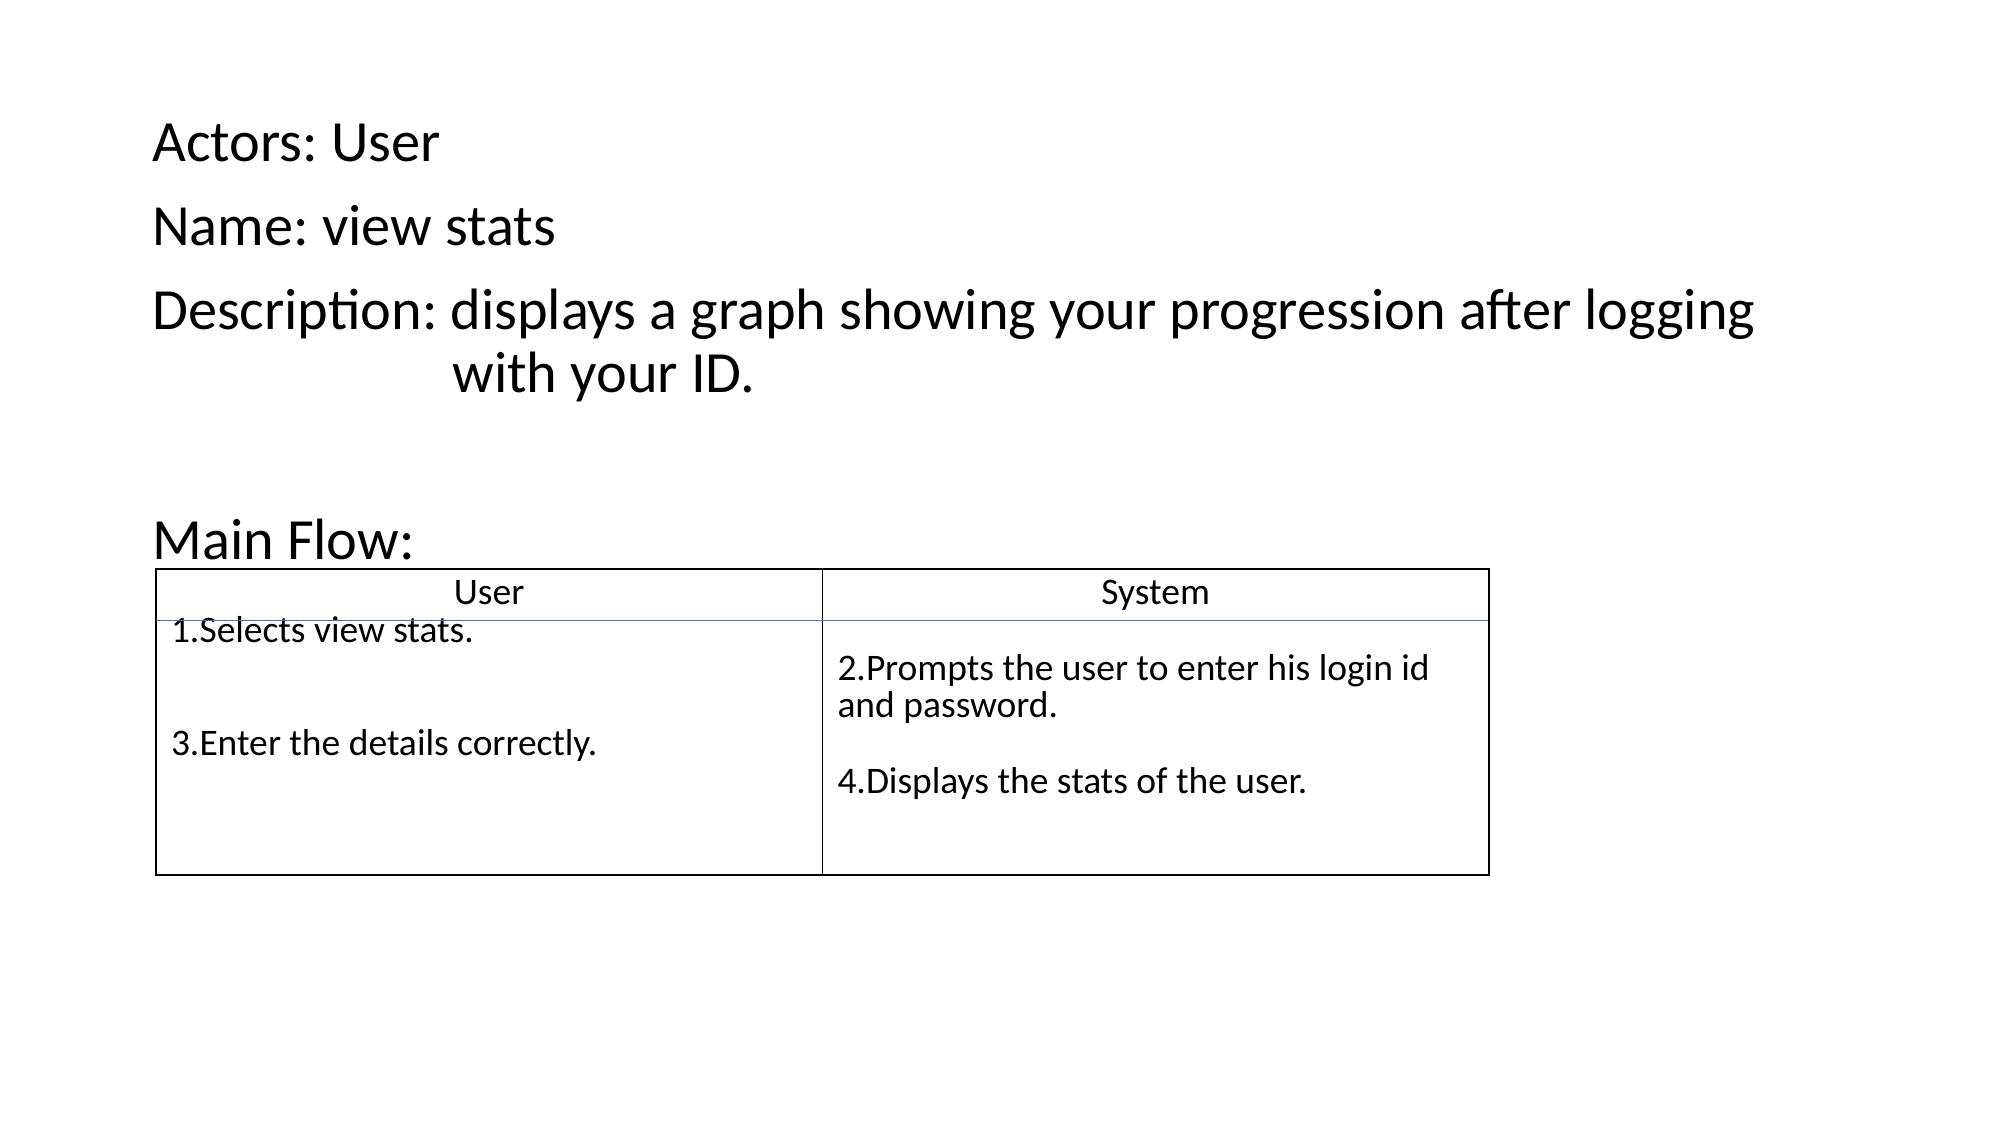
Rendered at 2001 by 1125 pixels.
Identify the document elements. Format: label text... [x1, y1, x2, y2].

table_header User 1.Selects view stats. 3.Enter the details correctly. [157, 621, 822, 874]
table_header System 2.Prompts the user to enter his login id and password. 4.Displays the stats of the user. [823, 621, 1488, 874]
table_header User 1.Selects view stats. 3.Enter the details correctly. [157, 570, 822, 620]
table_header System 2.Prompts the user to enter his login id and password. 4.Displays the stats of the user. [823, 570, 1488, 620]
list Actors: User Name: view stats Description: displays a graph showing your progression after logging with your ID. Main Flow: [137, 12, 1863, 1125]
